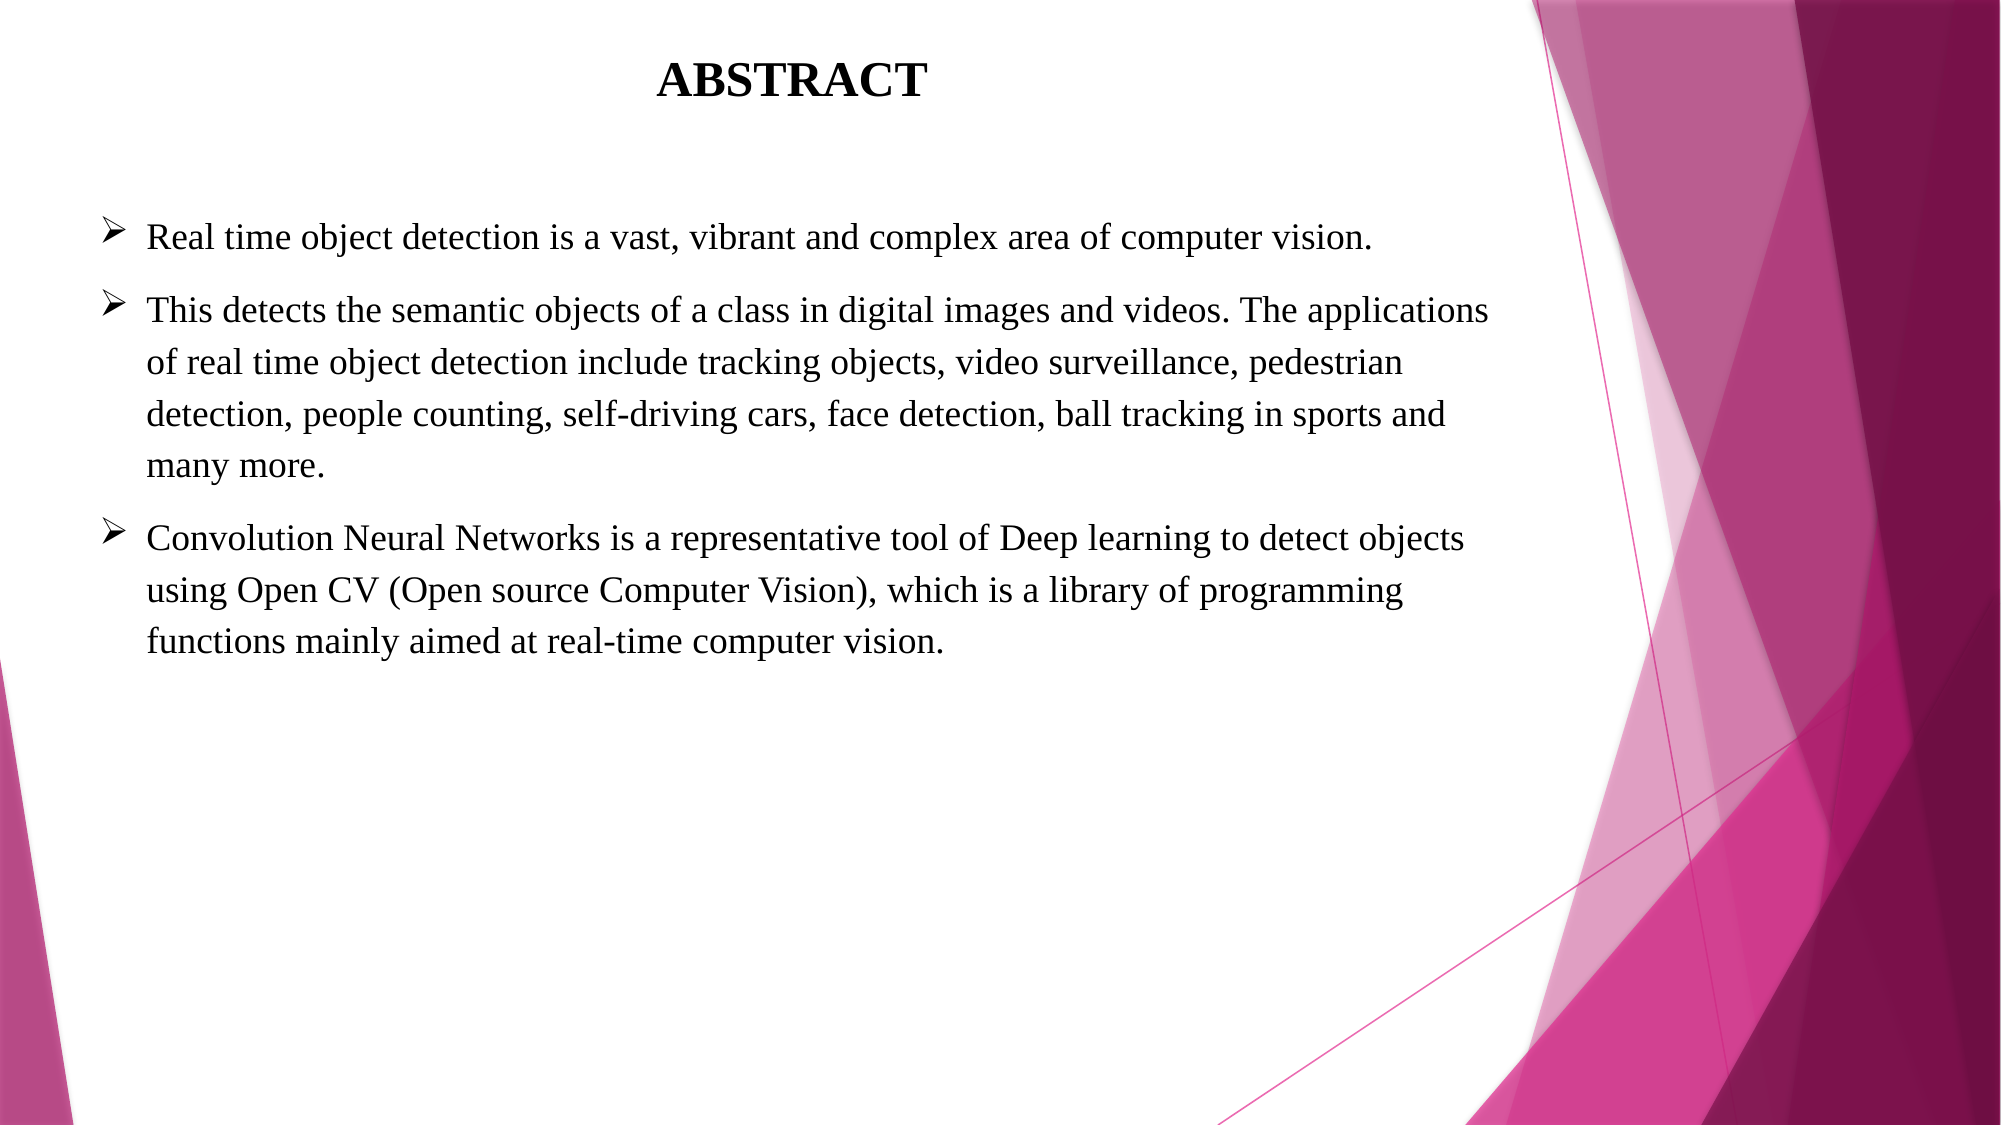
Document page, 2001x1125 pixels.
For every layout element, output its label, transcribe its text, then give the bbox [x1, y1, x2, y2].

text_box ABSTRACT [629, 39, 943, 174]
text_box Real time object detection is a vast, vibrant and complex area of computer vision. This detects the semantic objects of a class in digital images and videos. The applications of real time object detection include tracking objects, video surveillance, pedestrian detection, people counting, self-driving cars, face detection, ball tracking in sports and many more. Convolution Neural Networks is a representative tool of Deep learning to detect objects using Open CV (Open source Computer Vision), which is a library of programming functions mainly aimed at real-time computer vision. [84, 198, 1507, 669]
